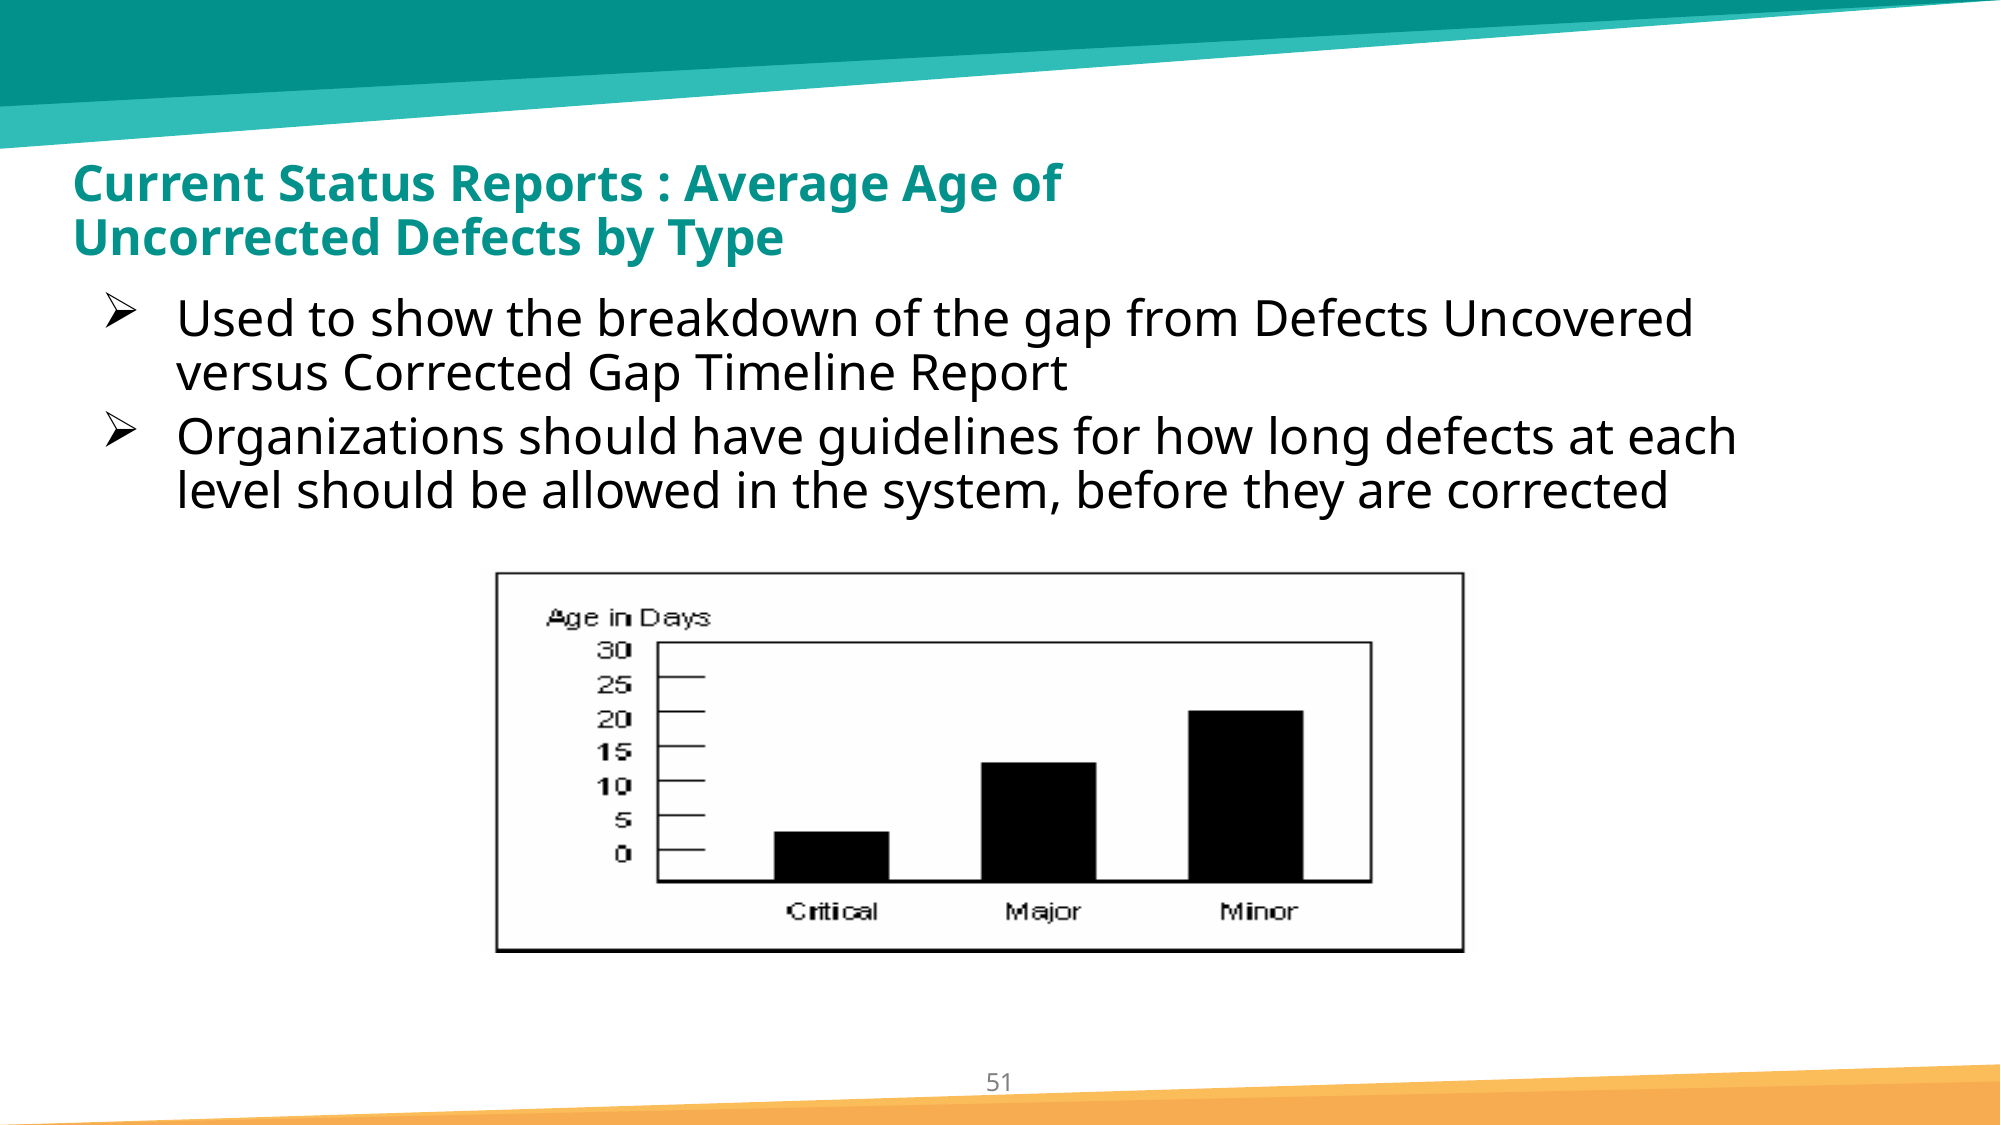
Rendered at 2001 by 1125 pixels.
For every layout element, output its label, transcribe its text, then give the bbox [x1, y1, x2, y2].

list Used to show the breakdown of the gap from Defects Uncovered versus Corrected Gap Timeline Report Organizations should have guidelines for how long defects at each level should be allowed in the system, before they are corrected [86, 285, 1830, 1036]
picture [481, 567, 1478, 953]
title Current Status Reports : Average Age of Uncorrected Defects by Type [57, 151, 1377, 212]
